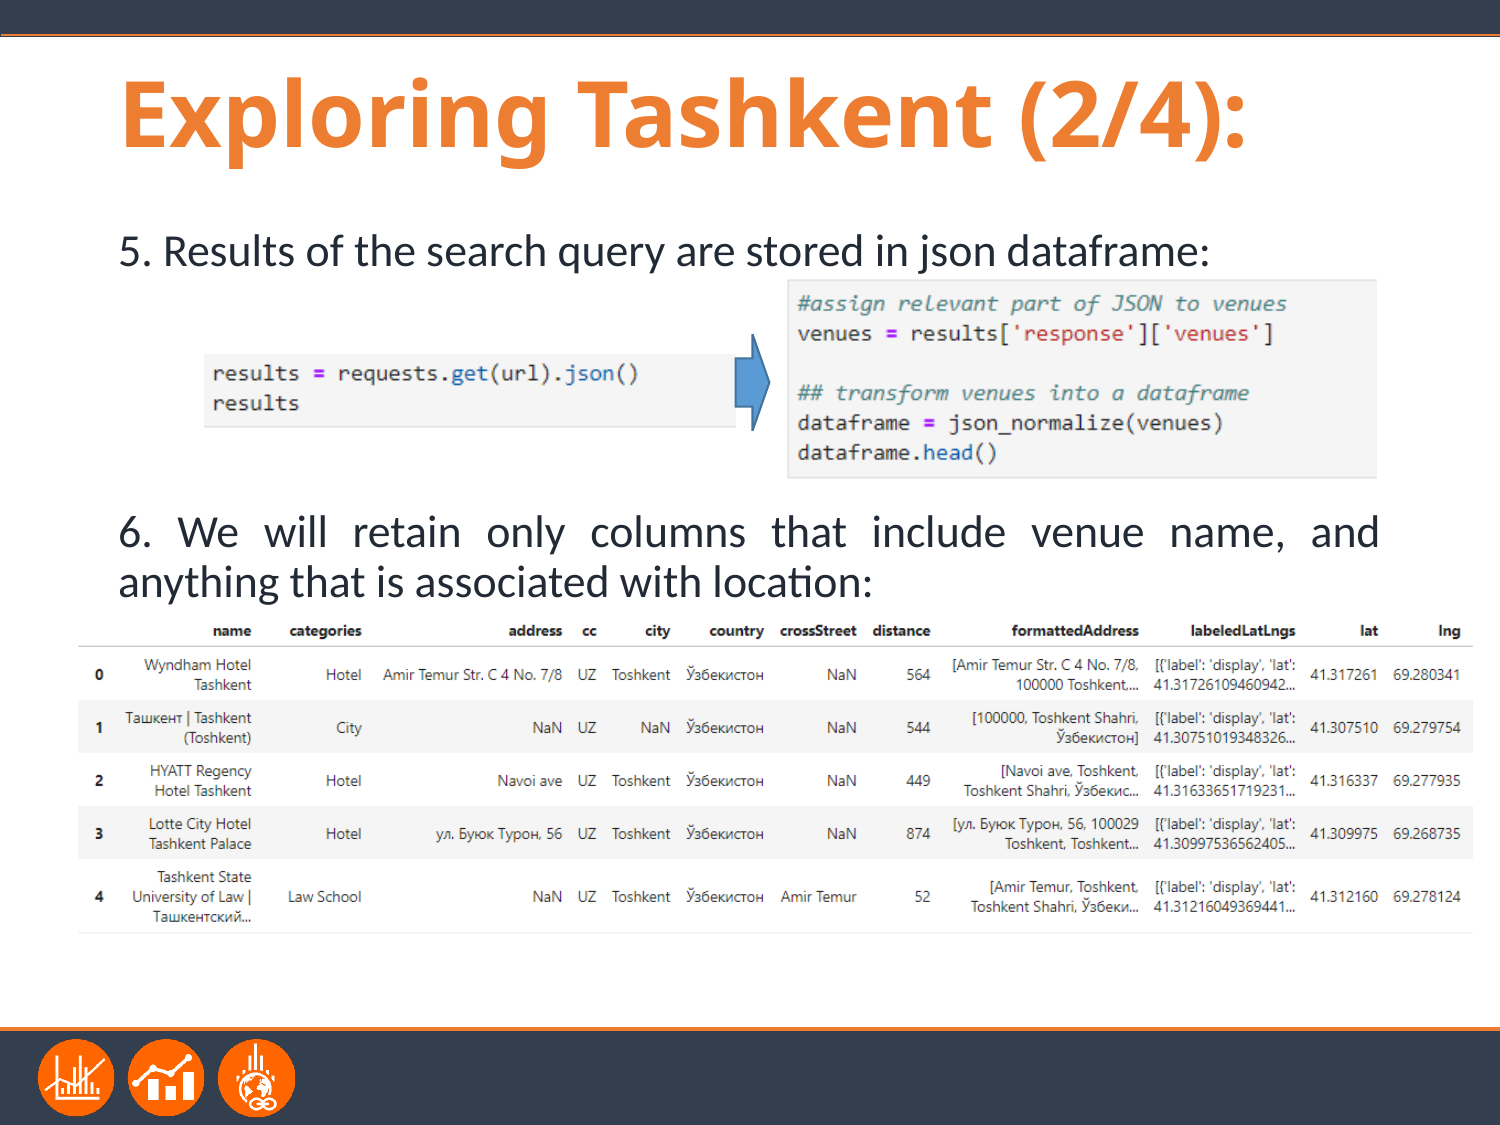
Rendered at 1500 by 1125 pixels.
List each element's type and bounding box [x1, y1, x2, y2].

text_box [0, 0, 1500, 1125]
picture [783, 275, 1377, 482]
picture [204, 354, 736, 431]
picture [75, 616, 1473, 934]
text_box [37, 1038, 296, 1118]
